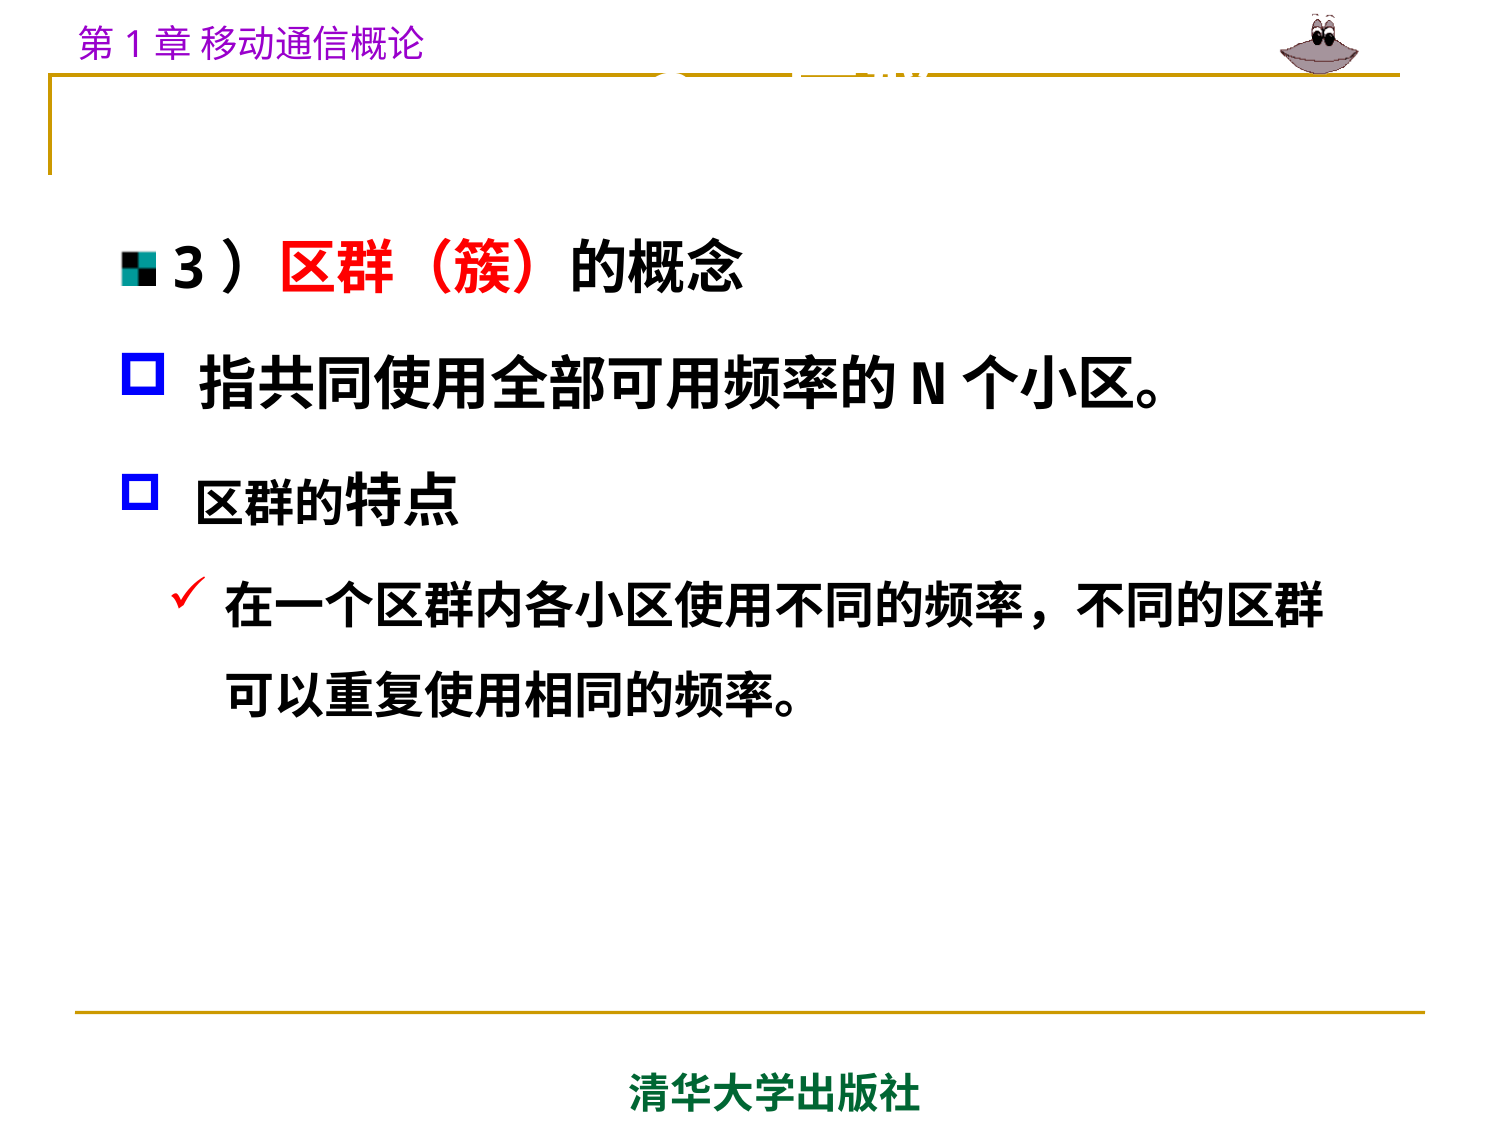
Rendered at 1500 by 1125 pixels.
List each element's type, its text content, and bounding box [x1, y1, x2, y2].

picture [1237, 0, 1363, 87]
picture [114, 244, 156, 286]
title 3、区群 [228, 45, 1360, 187]
list 3）区群（簇）的概念 指共同使用全部可用频率的N个小区。 区群的特点 在一个区群内各小区使用不同的频率，不同的区群可以重复使用相同的频率。 [99, 187, 1375, 963]
